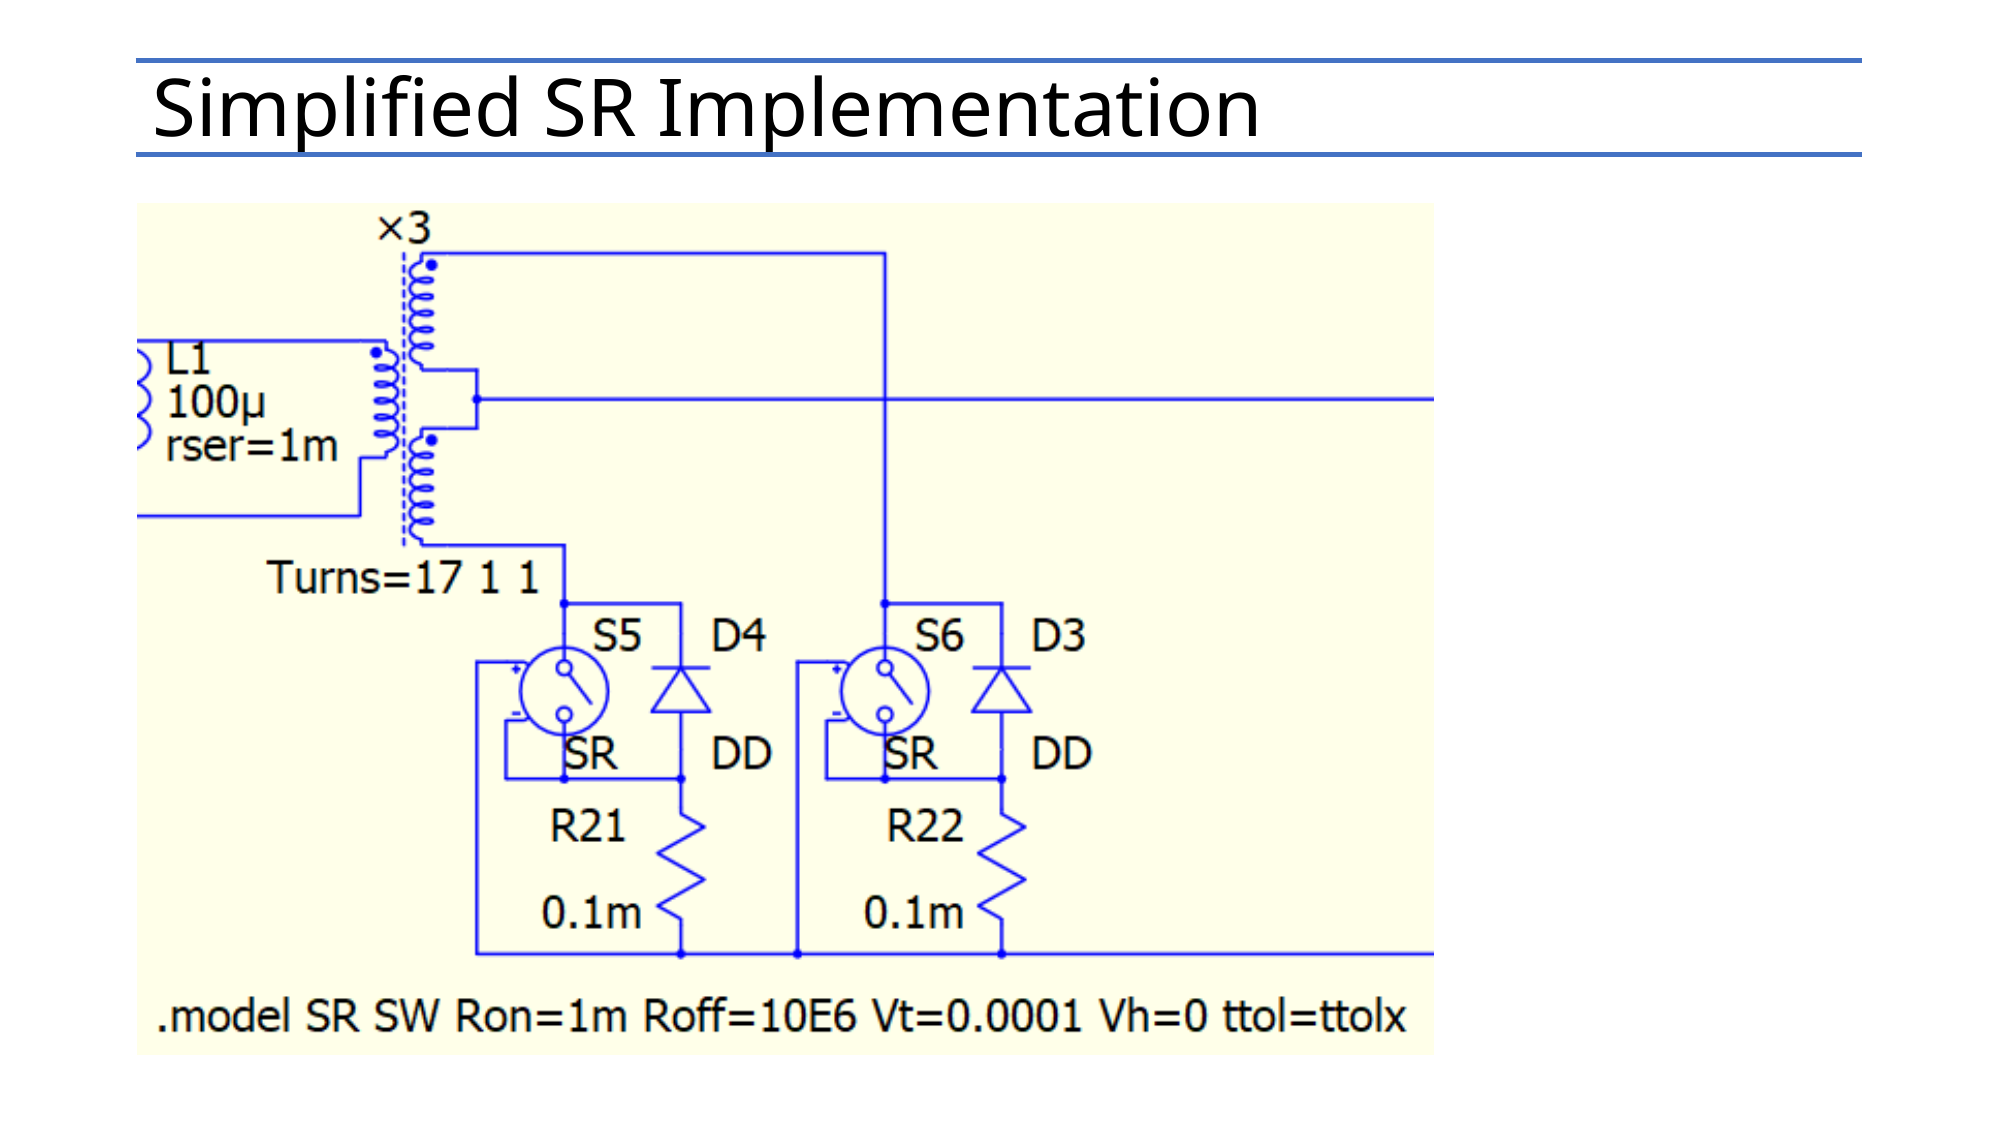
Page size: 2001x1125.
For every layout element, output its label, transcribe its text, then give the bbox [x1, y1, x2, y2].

picture [137, 203, 1434, 1055]
title Simplified SR Implementation [137, 61, 1863, 154]
title Simplified SR Implementation [137, 155, 1863, 162]
